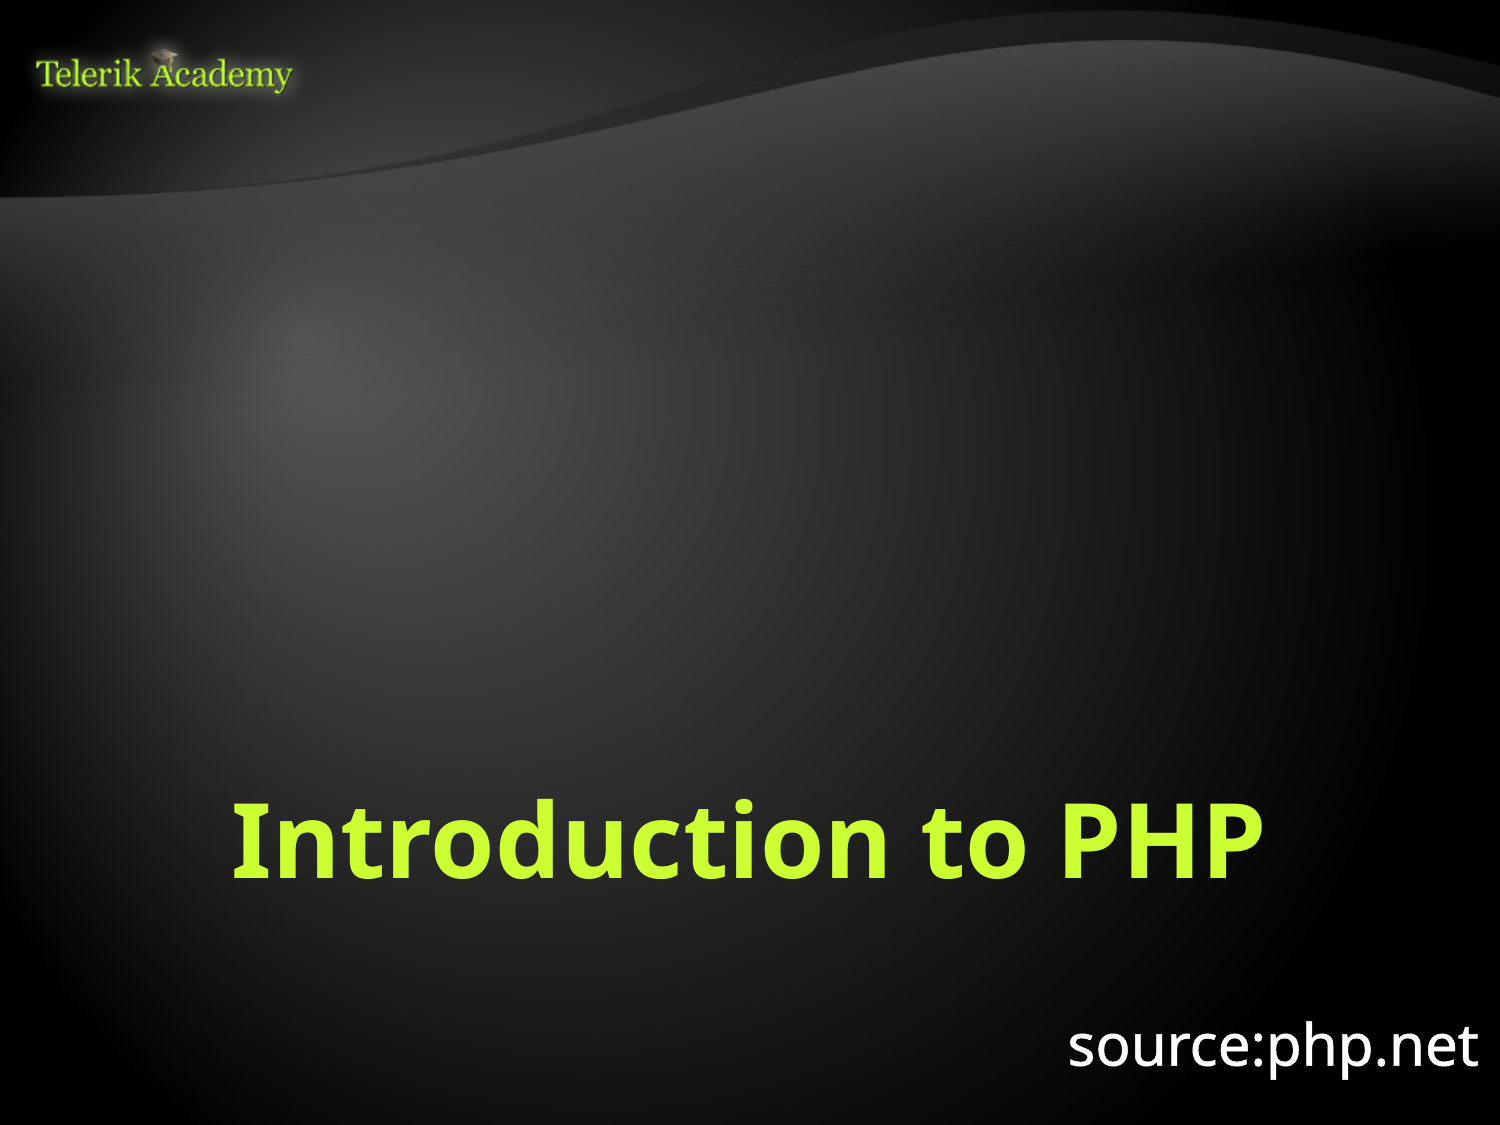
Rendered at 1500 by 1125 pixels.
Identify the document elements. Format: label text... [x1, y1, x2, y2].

text_box source:php.net [1052, 999, 1494, 1085]
picture [0, 0, 1500, 1125]
title Introduction to PHP [99, 698, 1400, 976]
